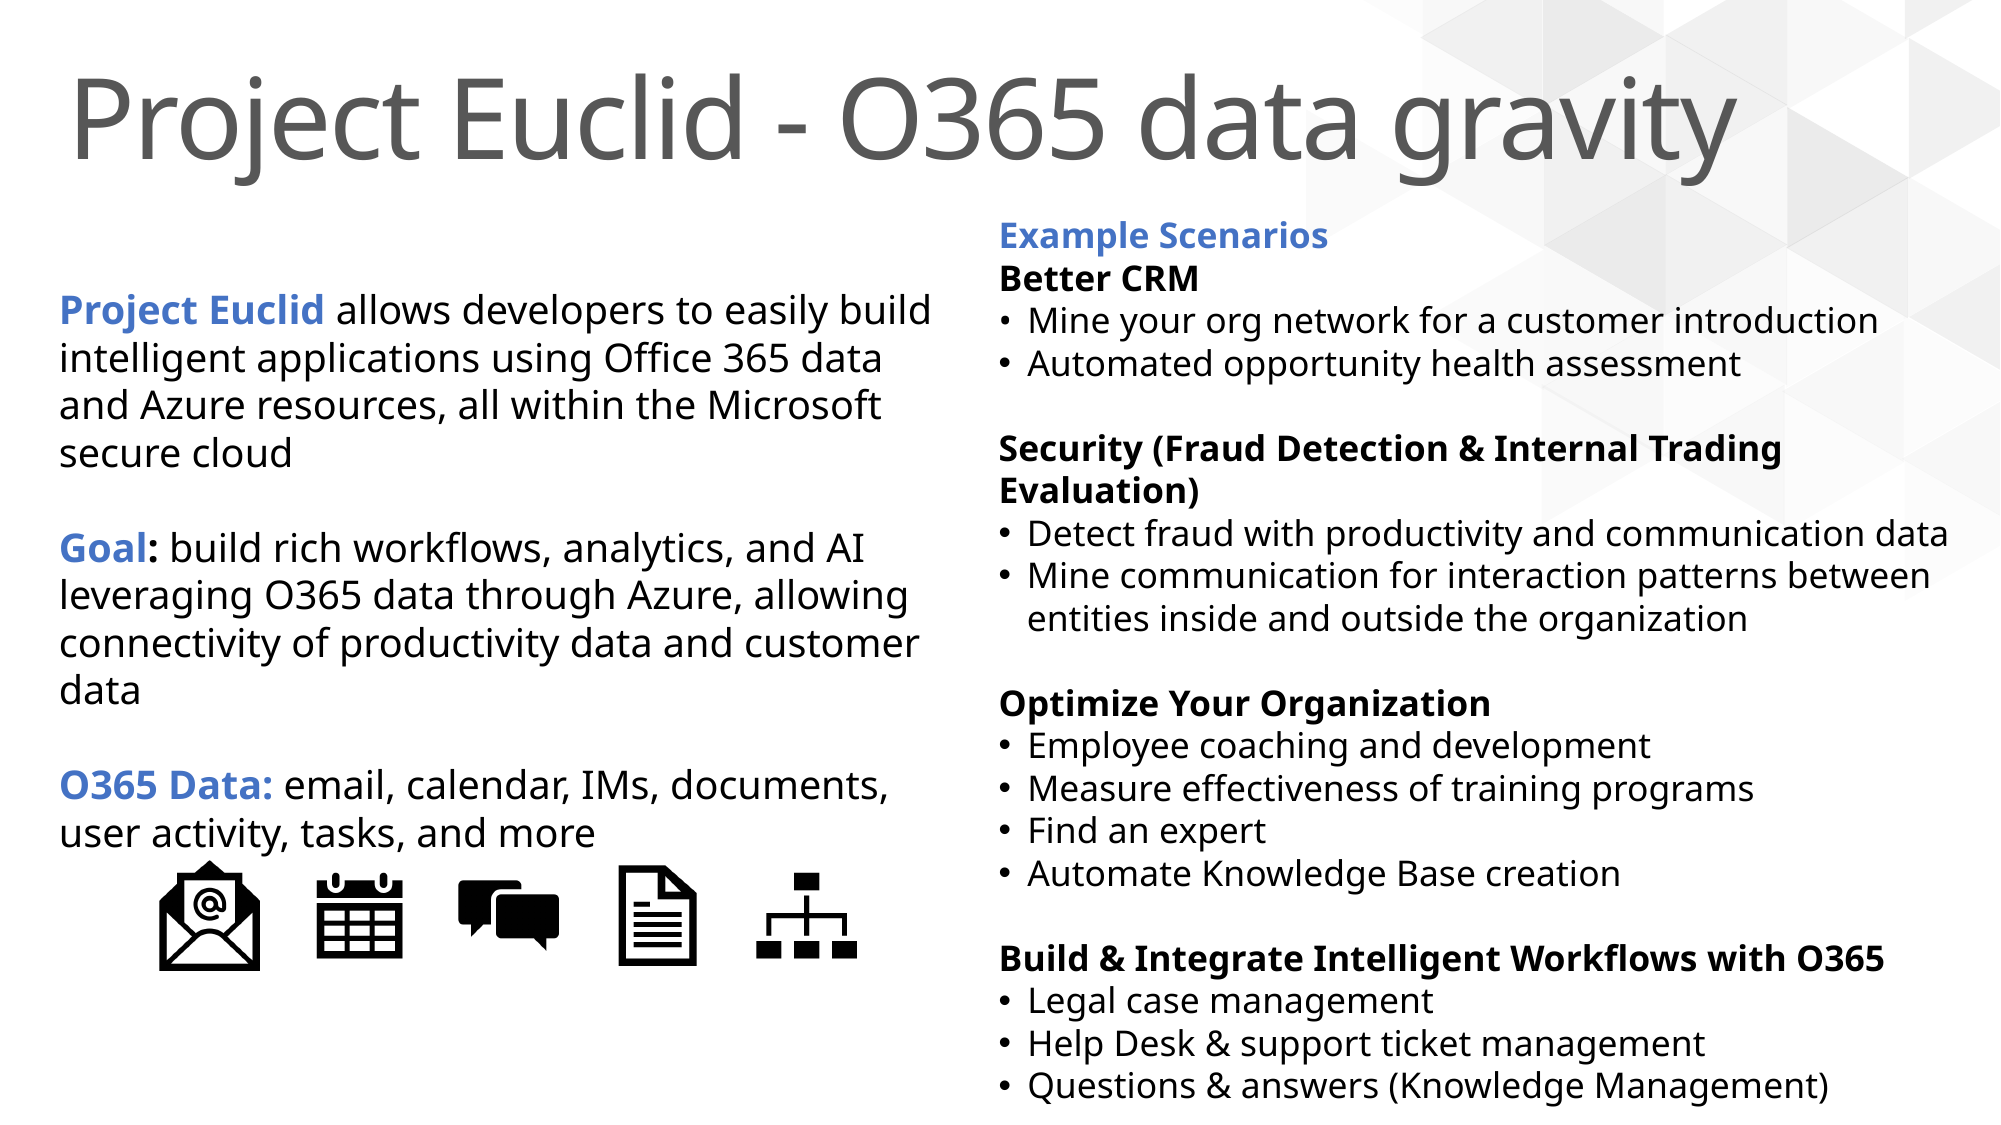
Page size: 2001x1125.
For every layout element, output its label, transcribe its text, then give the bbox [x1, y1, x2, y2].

text_box Example Scenarios Better CRM ​ Mine your org network for a customer introduction​ Automated opportunity health assessment​ Security (Fraud Detection & Internal Trading Evaluation) Detect fraud with productivity and communication data Mine communication for interaction patterns between entities inside and outside the organization ​Optimize Your Organization​ Employee coaching and development​ Measure effectiveness of training programs Find an expert​ Automate Knowledge Base creation​ ​ Build & Integrate Intelligent Workflows with O365​ Legal case management Help Desk & support ticket management​ Questions & answers (Knowledge Management)​ [984, 205, 1977, 1114]
text_box Project Euclid allows developers to easily build intelligent applications using Office 365 data and Azure resources, all within the Microsoft secure cloud Goal: build rich workflows, analytics, and AI leveraging O365 data through Azure, allowing connectivity of productivity data and customer data O365 Data: email, calendar, IMs, documents, user activity, tasks, and more [44, 277, 973, 863]
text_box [1301, 0, 2000, 601]
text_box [149, 855, 867, 976]
text_box [0, 0, 2000, 1125]
text_box Project Euclid - O365 data gravity [44, 47, 1301, 196]
